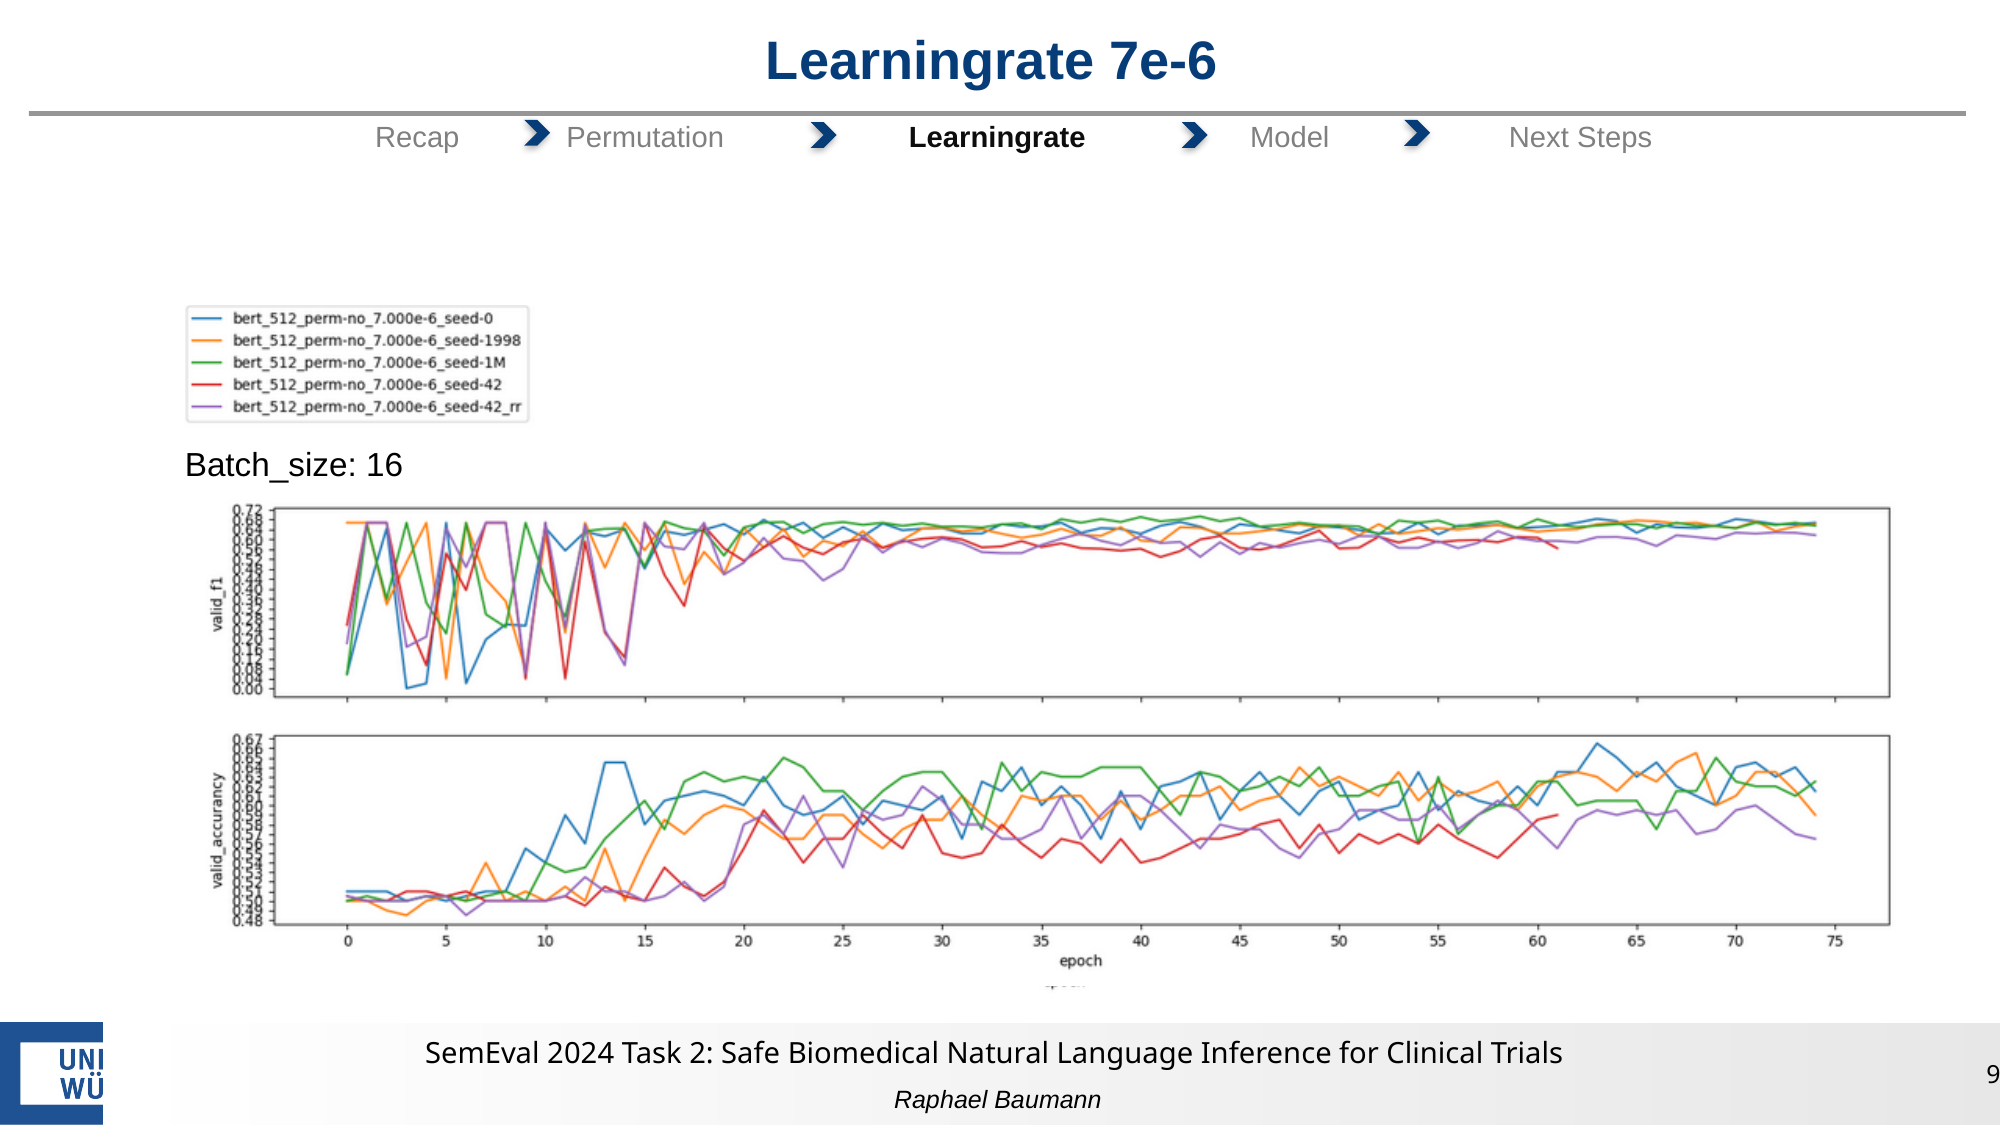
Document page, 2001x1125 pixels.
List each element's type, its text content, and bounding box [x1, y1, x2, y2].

text_box [809, 121, 838, 149]
text_box Batch_size: 16 [170, 436, 785, 491]
title Learningrate 7e-6 [117, 4, 1867, 112]
picture [169, 491, 1908, 1006]
picture [0, 1022, 103, 1125]
text_box [1181, 121, 1209, 149]
picture [184, 305, 536, 429]
text_box Recap Permutation Learningrate Model Next Steps [293, 110, 1759, 155]
text_box [1403, 119, 1431, 147]
text_box [523, 118, 551, 147]
